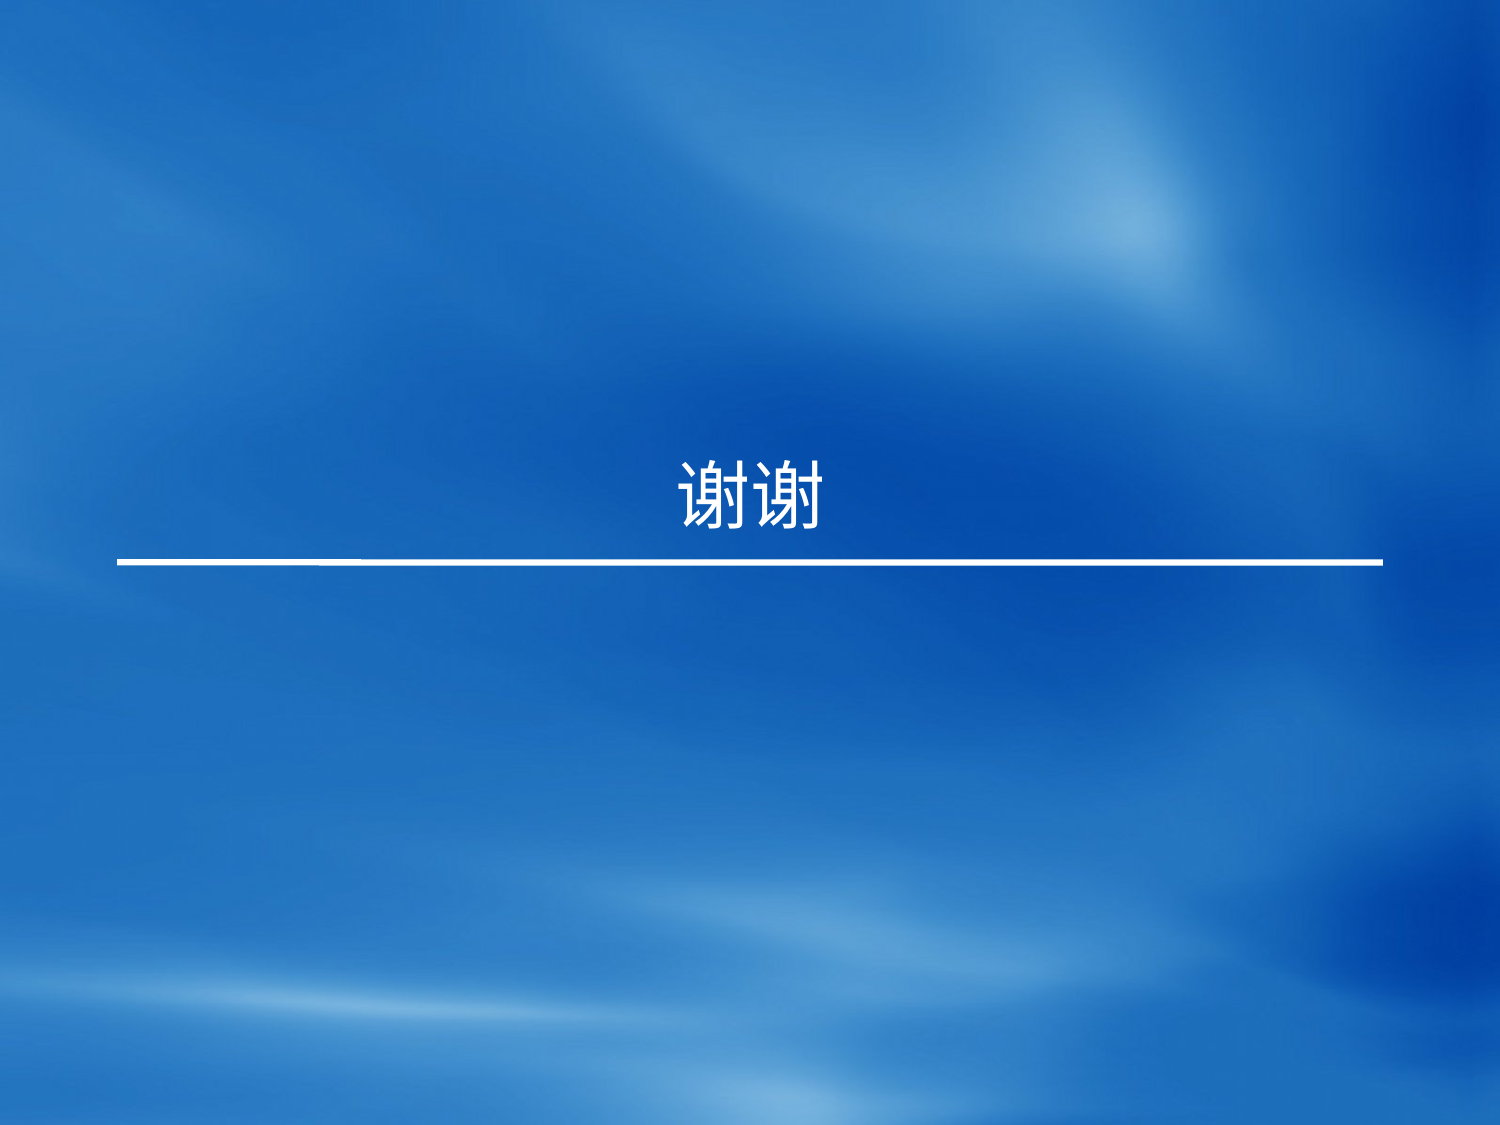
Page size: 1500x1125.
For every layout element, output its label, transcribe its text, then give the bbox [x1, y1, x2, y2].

title 谢谢 [112, 304, 1388, 546]
picture [0, 0, 1500, 1125]
